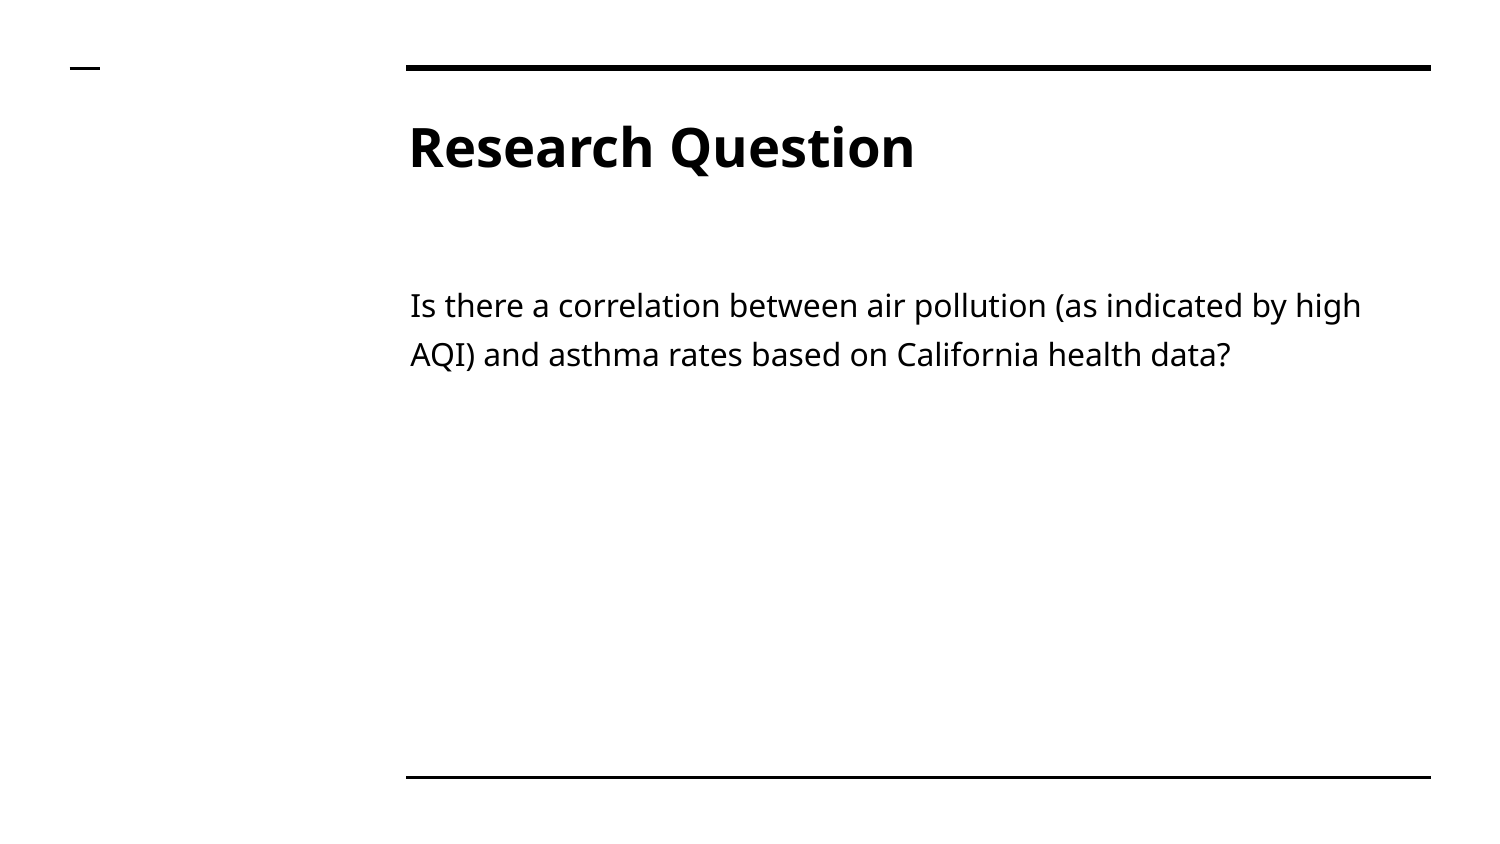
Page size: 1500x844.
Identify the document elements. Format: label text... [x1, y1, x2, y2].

title Research Question [393, 94, 1431, 199]
list Is there a correlation between air pollution (as indicated by high AQI) and asthma rates based on California health data? [395, 261, 1433, 422]
